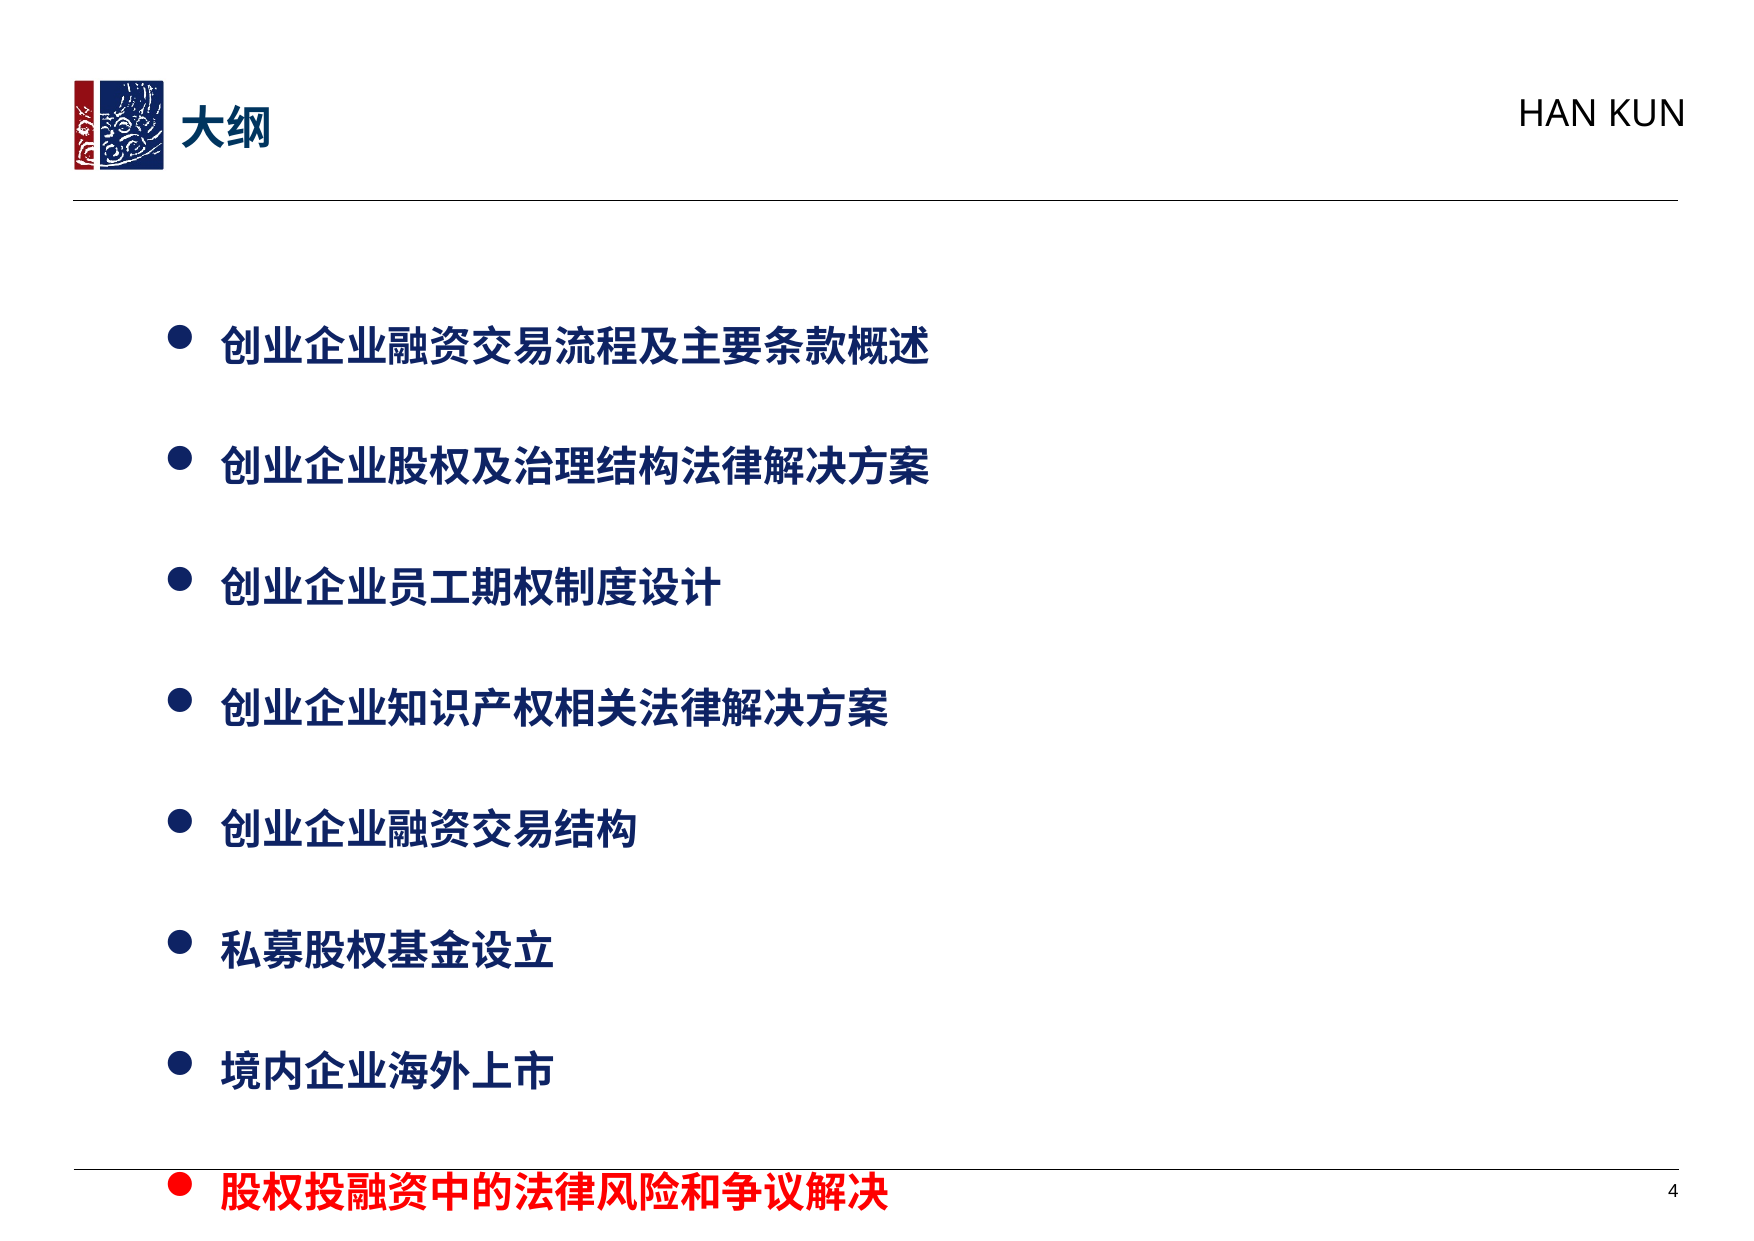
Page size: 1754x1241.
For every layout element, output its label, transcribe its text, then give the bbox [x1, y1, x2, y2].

picture [70, 78, 167, 172]
table_header 创业企业融资交易流程及主要条款概述 创业企业股权及治理结构法律解决方案 创业企业员工期权制度设计 创业企业知识产权相关法律解决方案 创业企业融资交易结构 私募股权基金设立 境内企业海外上市 股权投融资中的法律风险和争议解决 [149, 237, 1669, 1235]
list 大纲 [180, 98, 1384, 163]
